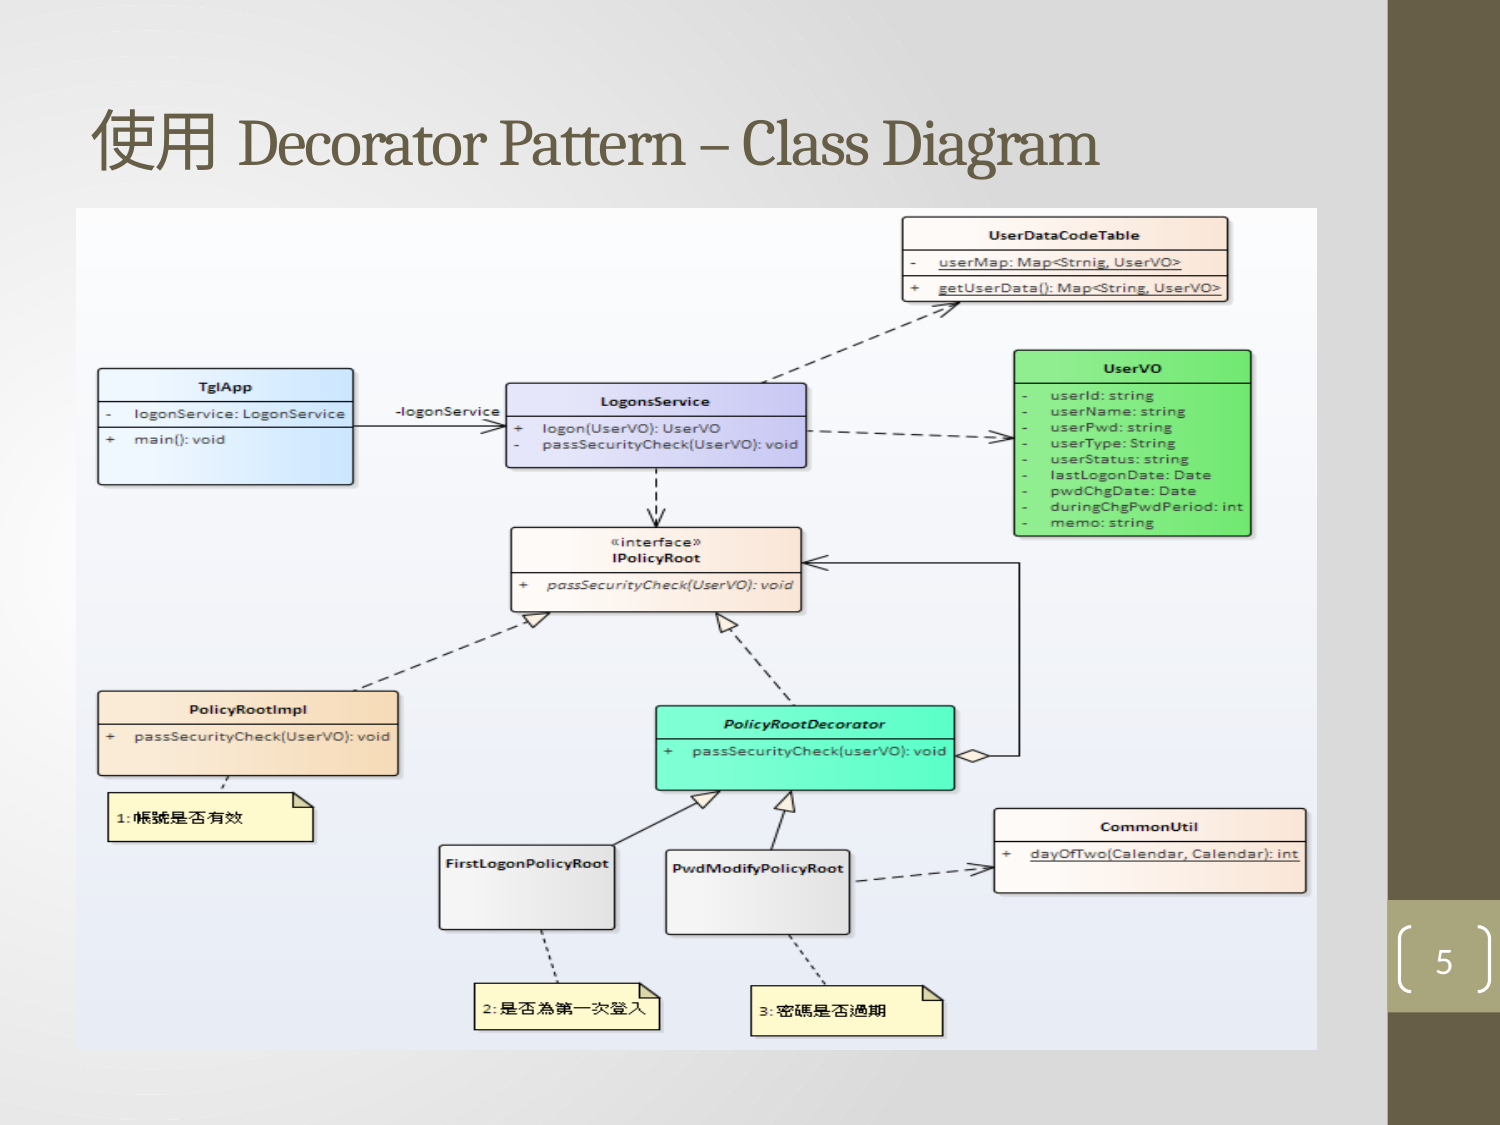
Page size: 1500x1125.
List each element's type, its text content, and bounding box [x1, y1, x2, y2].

picture [76, 207, 1318, 1050]
slide_number 4 [1397, 925, 1492, 994]
title 使用Decorator Pattern – Class Diagram [75, 45, 1325, 205]
